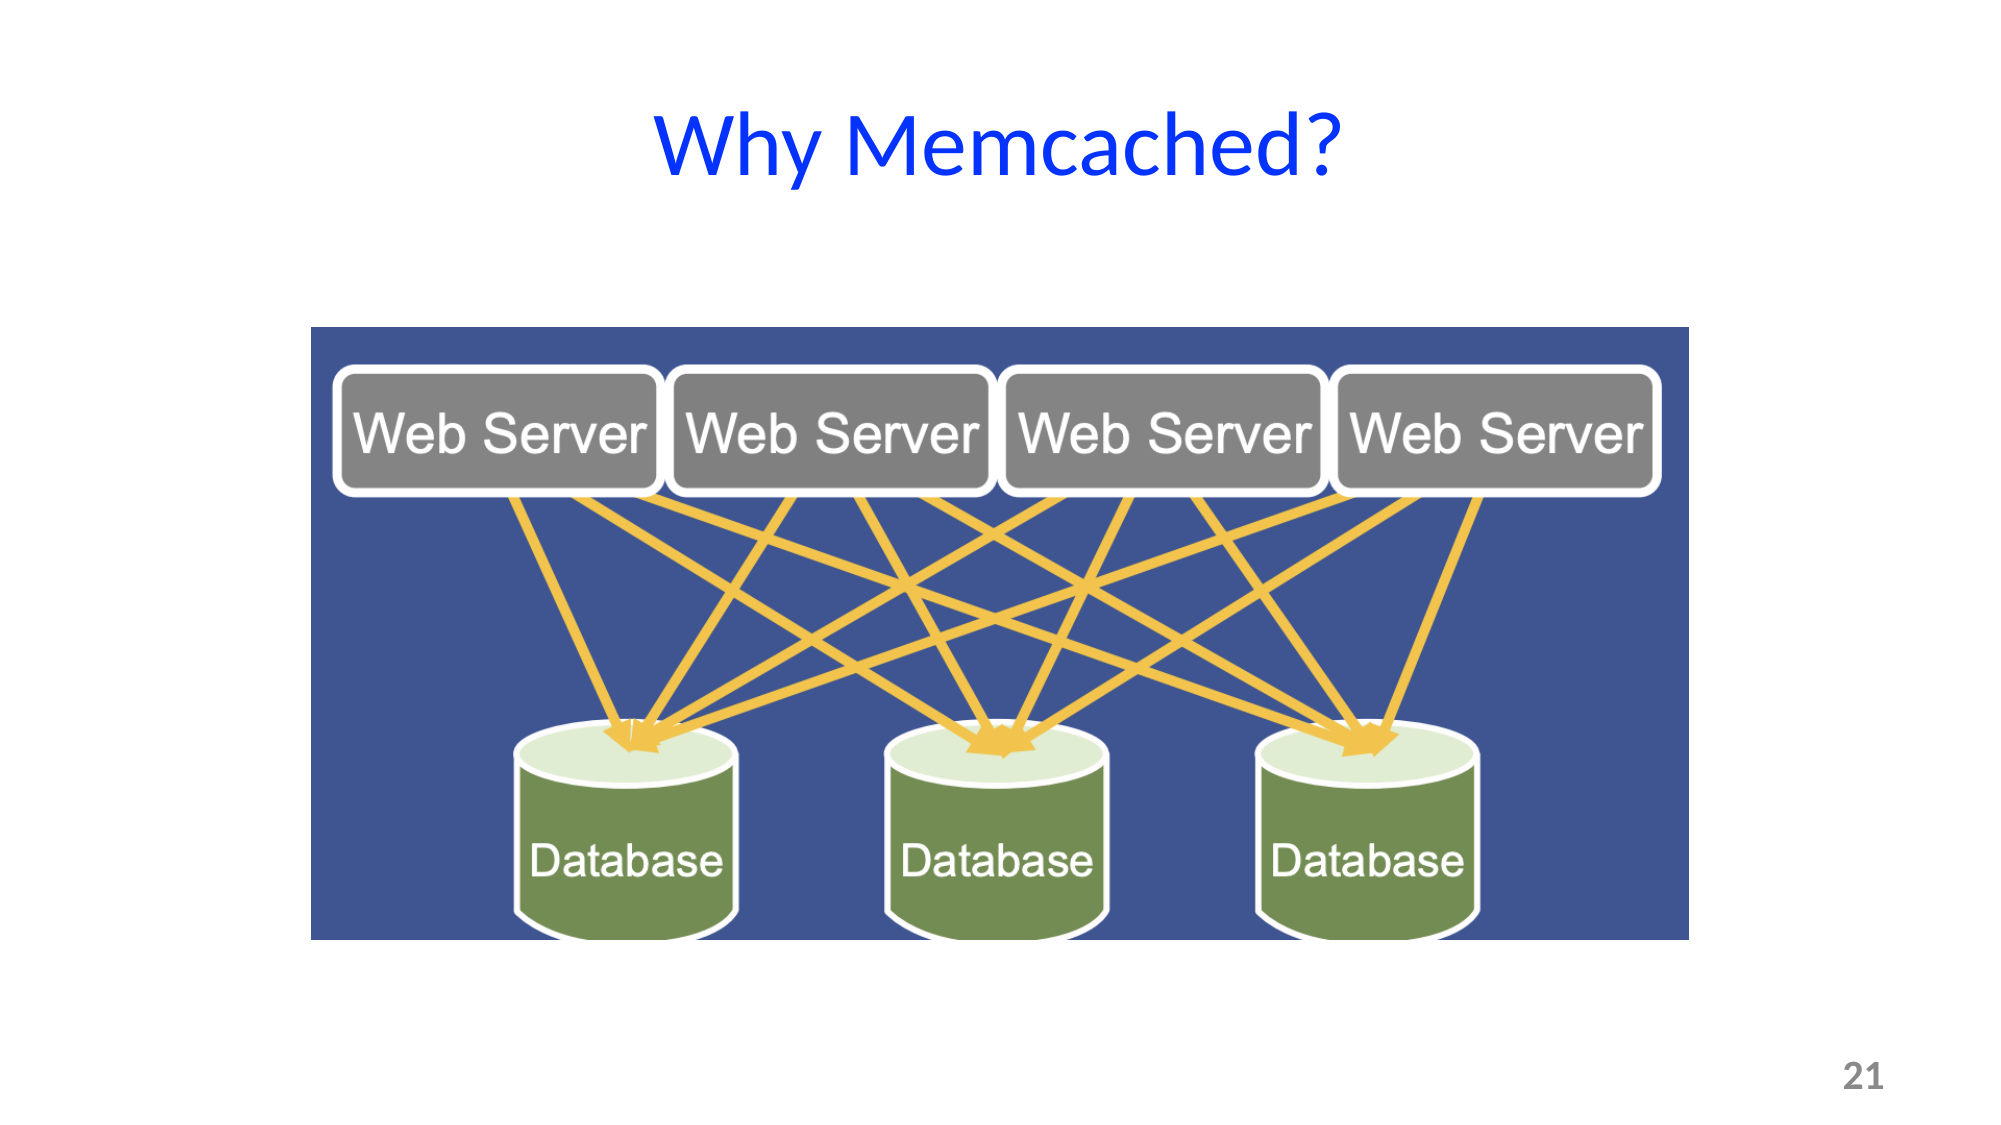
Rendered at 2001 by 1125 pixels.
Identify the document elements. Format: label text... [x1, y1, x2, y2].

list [311, 327, 1689, 941]
title Why Memcached? [99, 44, 1901, 233]
slide_number 21 [1433, 1042, 1900, 1103]
